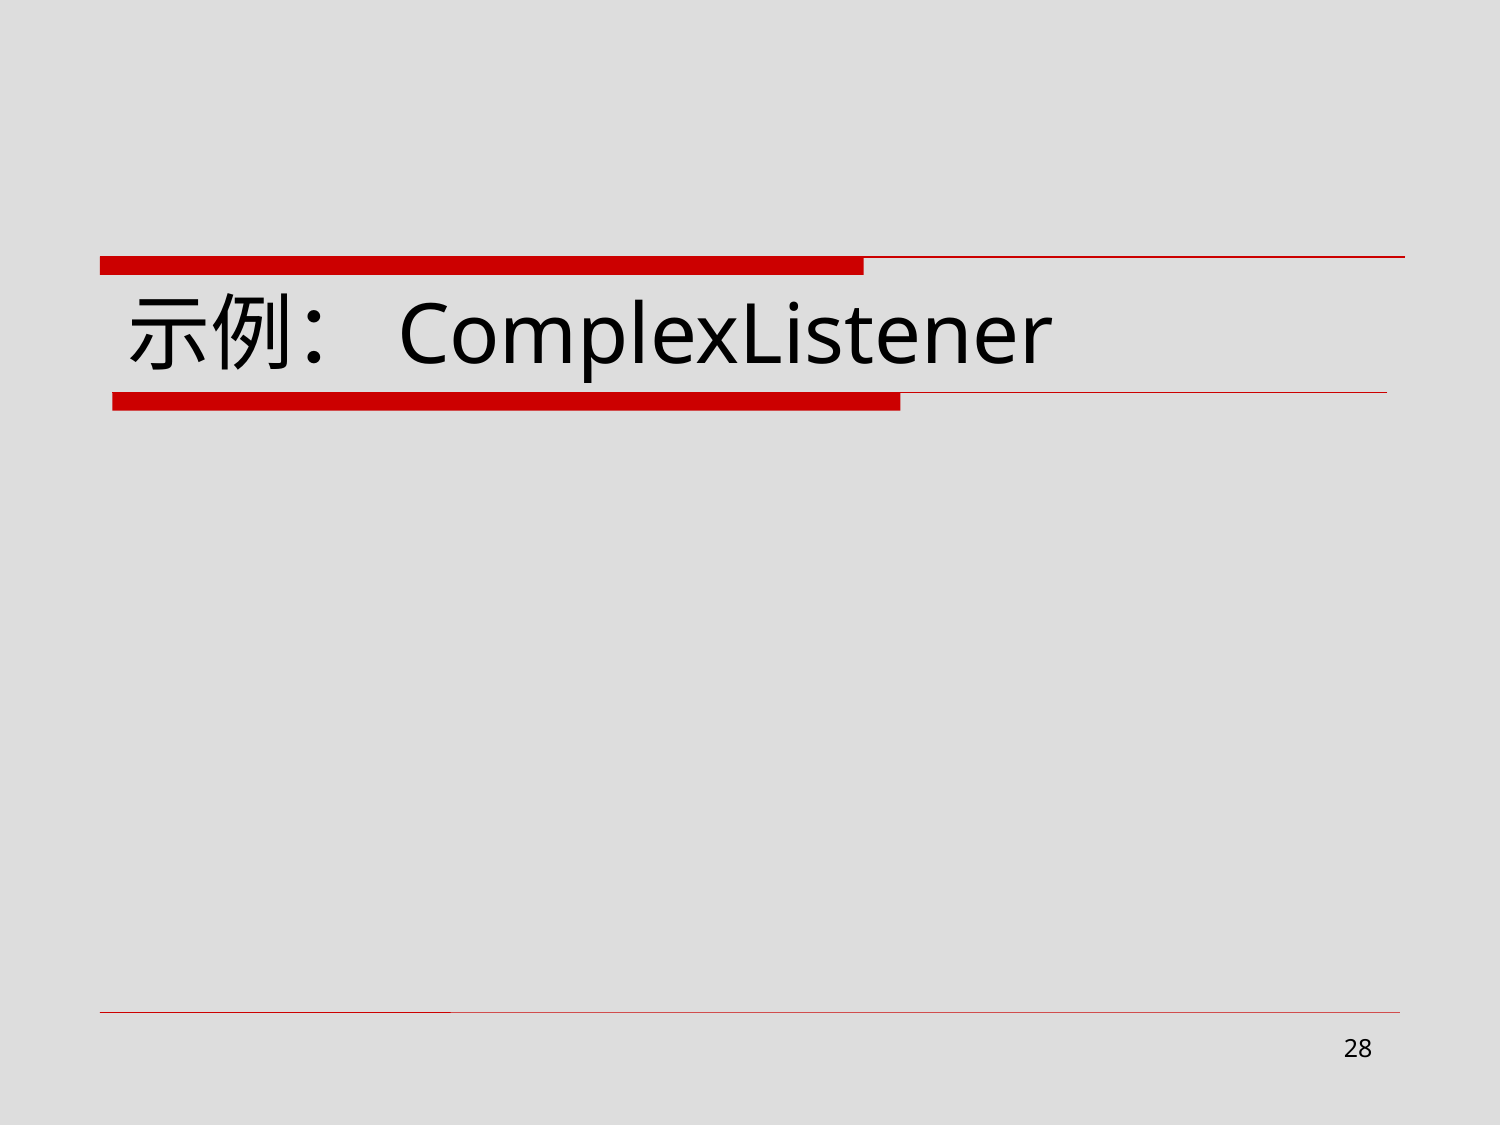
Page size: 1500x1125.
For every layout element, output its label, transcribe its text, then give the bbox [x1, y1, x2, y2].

slide_number 28 [1074, 1024, 1388, 1101]
title 示例：ComplexListener [112, 162, 1388, 388]
